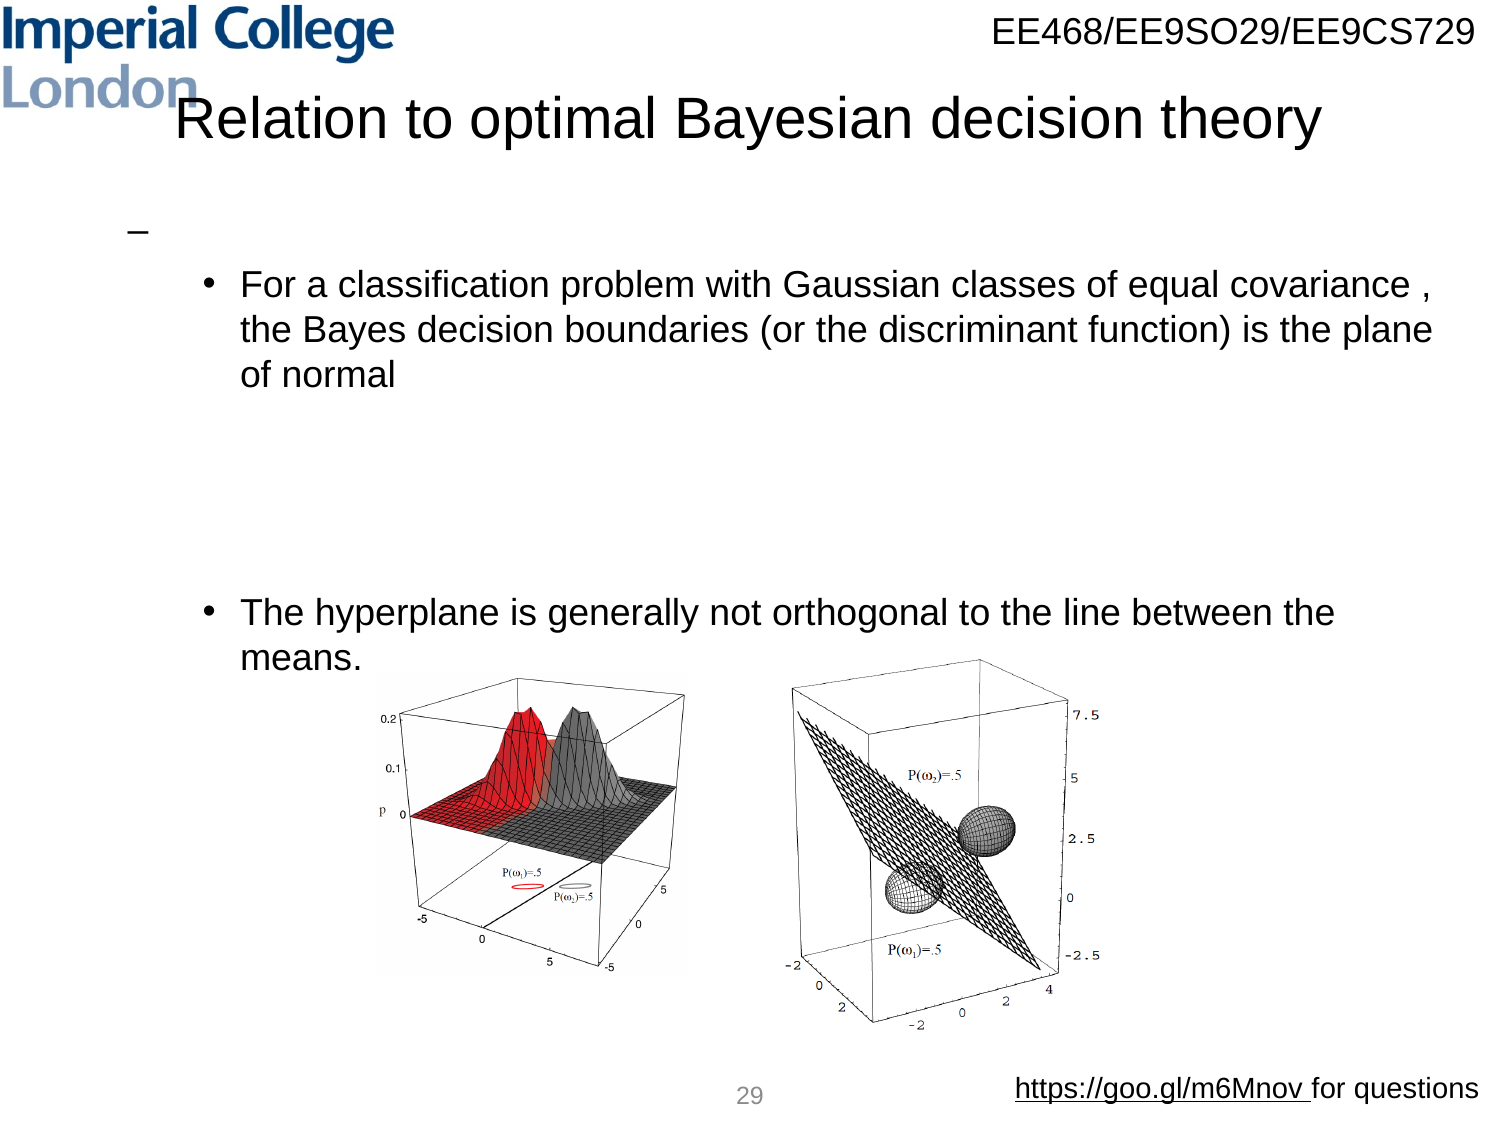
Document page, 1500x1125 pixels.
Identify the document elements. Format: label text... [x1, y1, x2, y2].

title Relation to optimal Bayesian decision theory [24, 42, 1475, 188]
picture [374, 673, 690, 976]
picture [774, 650, 1111, 1038]
slide_number 29 [575, 1065, 925, 1125]
picture [0, 0, 397, 113]
